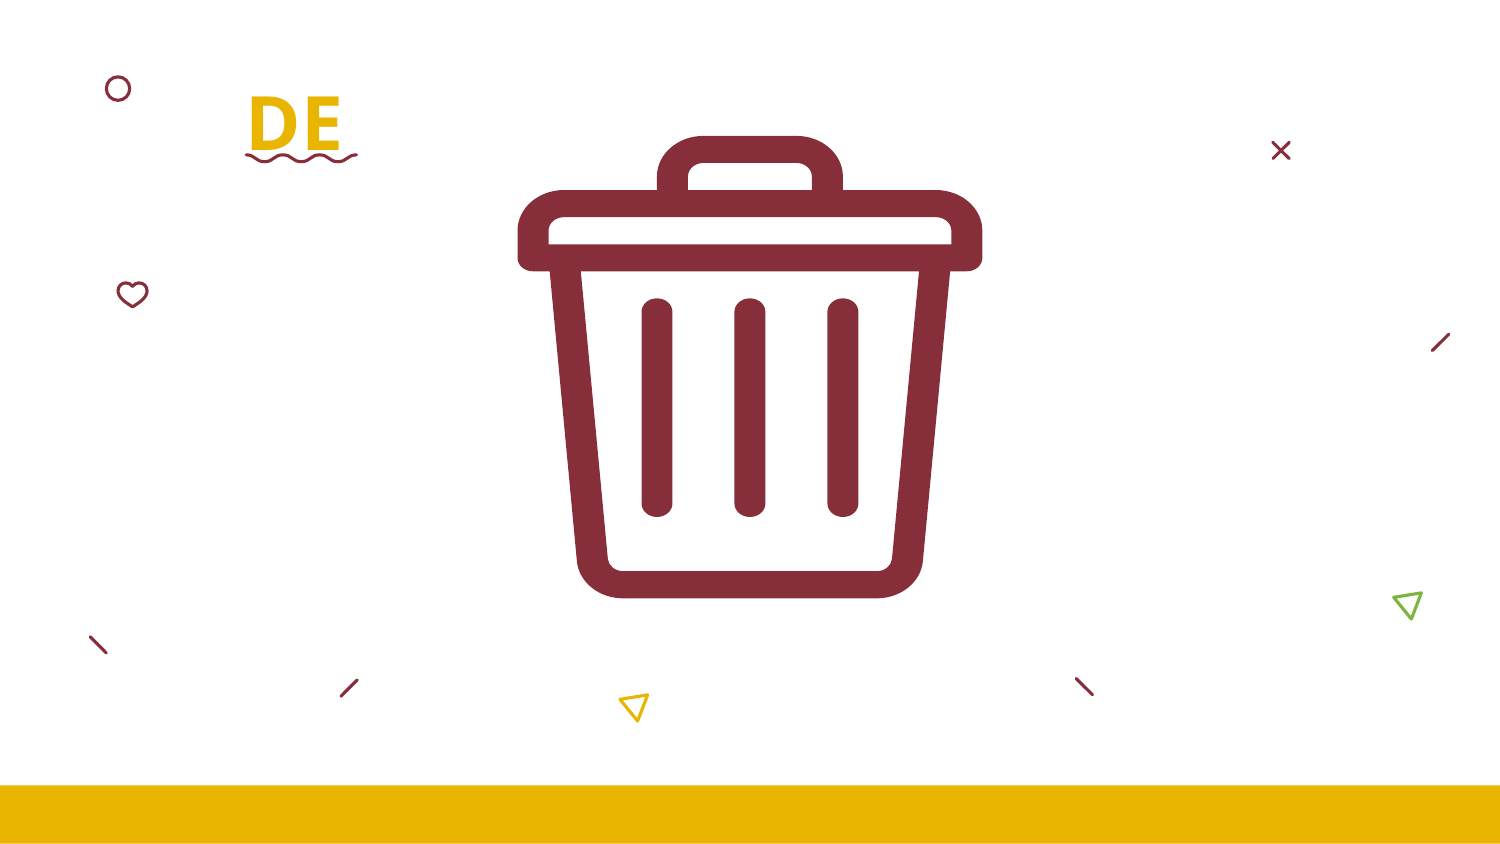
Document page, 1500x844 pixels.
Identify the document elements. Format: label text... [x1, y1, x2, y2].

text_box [517, 135, 983, 599]
title DE [230, 72, 373, 167]
